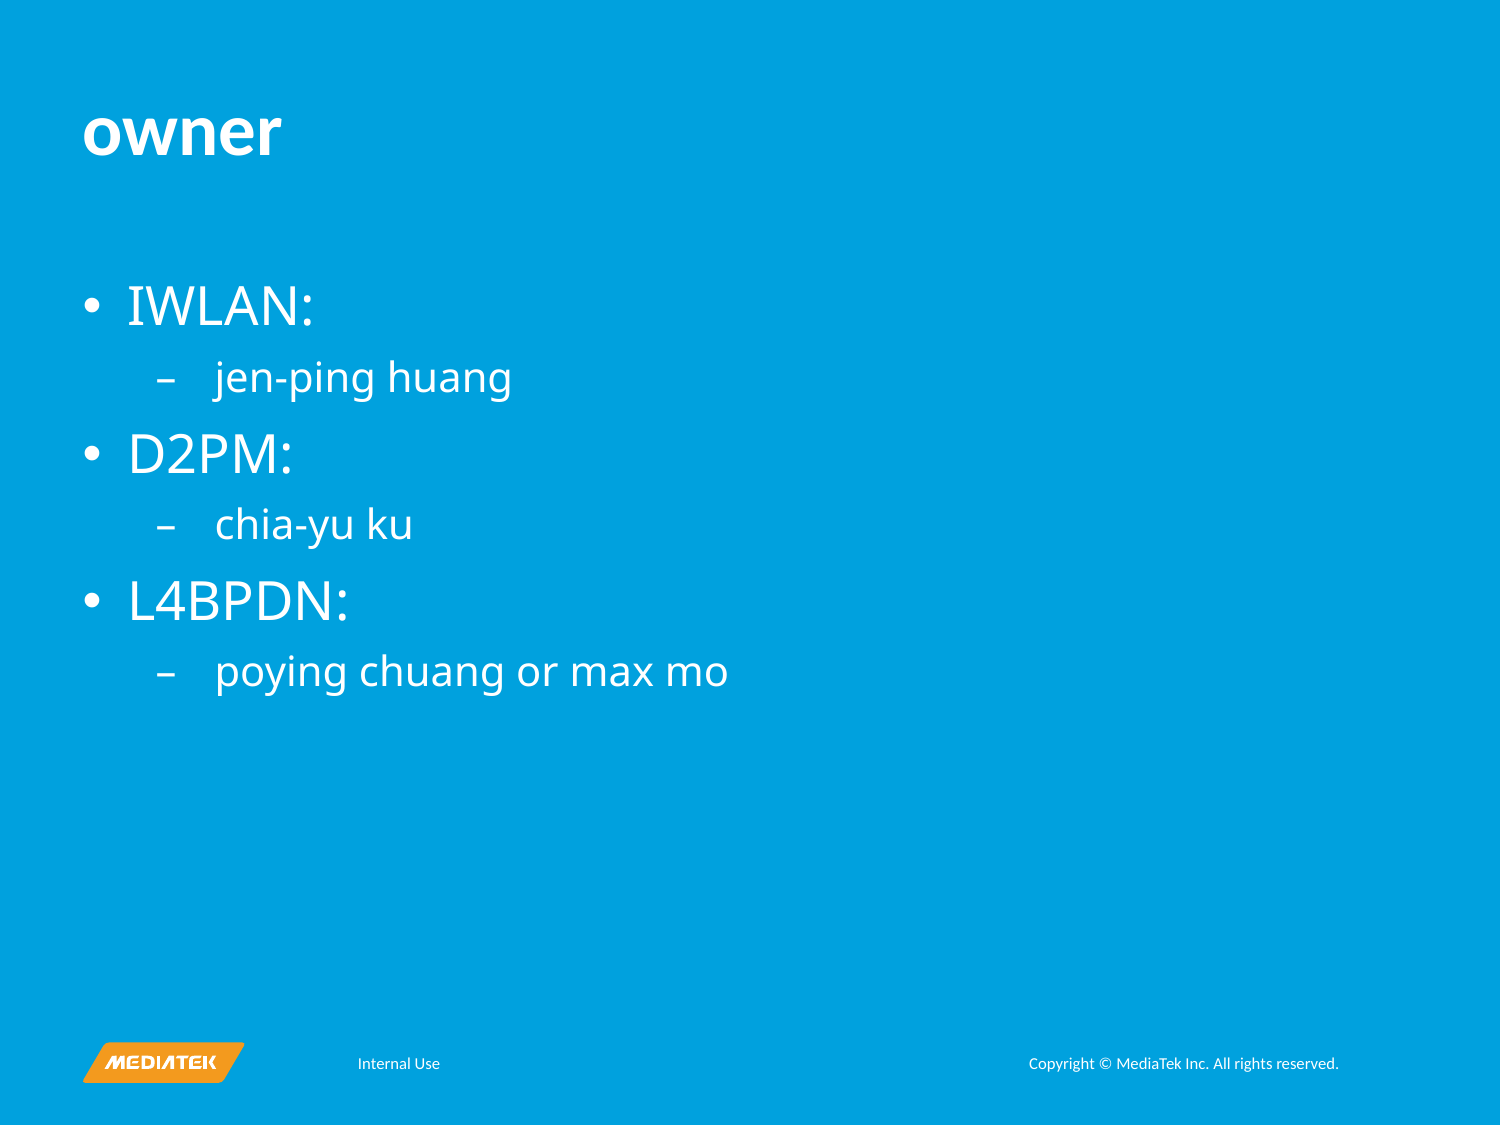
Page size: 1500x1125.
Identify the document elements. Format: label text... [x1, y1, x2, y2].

slide_number Copyright © MediaTek Inc. All rights reserved. [955, 1051, 1340, 1075]
footer Internal Use [357, 1051, 890, 1075]
list IWLAN: jen-ping huang D2PM: chia-yu ku L4BPDN: poying chuang or max mo [82, 279, 1418, 999]
title owner [82, 96, 1418, 269]
